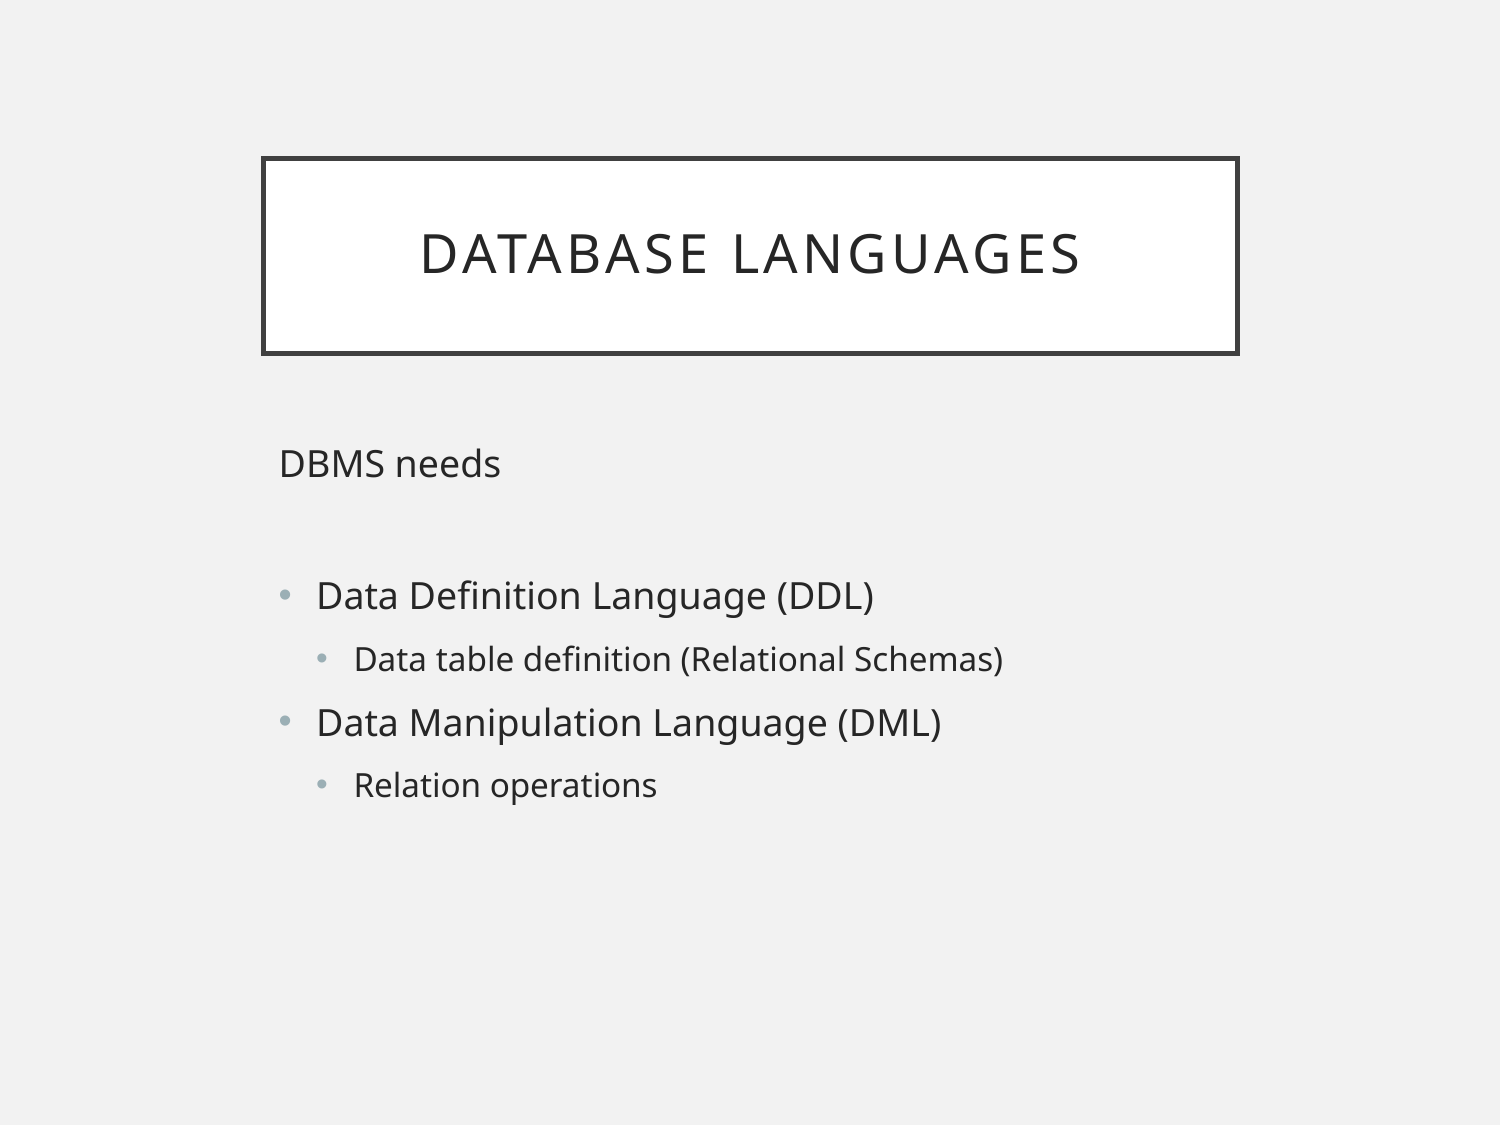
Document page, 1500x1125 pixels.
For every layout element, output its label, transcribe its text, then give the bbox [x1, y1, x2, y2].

list DBMS needs Data Definition Language (DDL) Data table definition (Relational Schemas) Data Manipulation Language (DML) Relation operations [263, 432, 1238, 942]
title Database languages [261, 156, 1240, 356]
